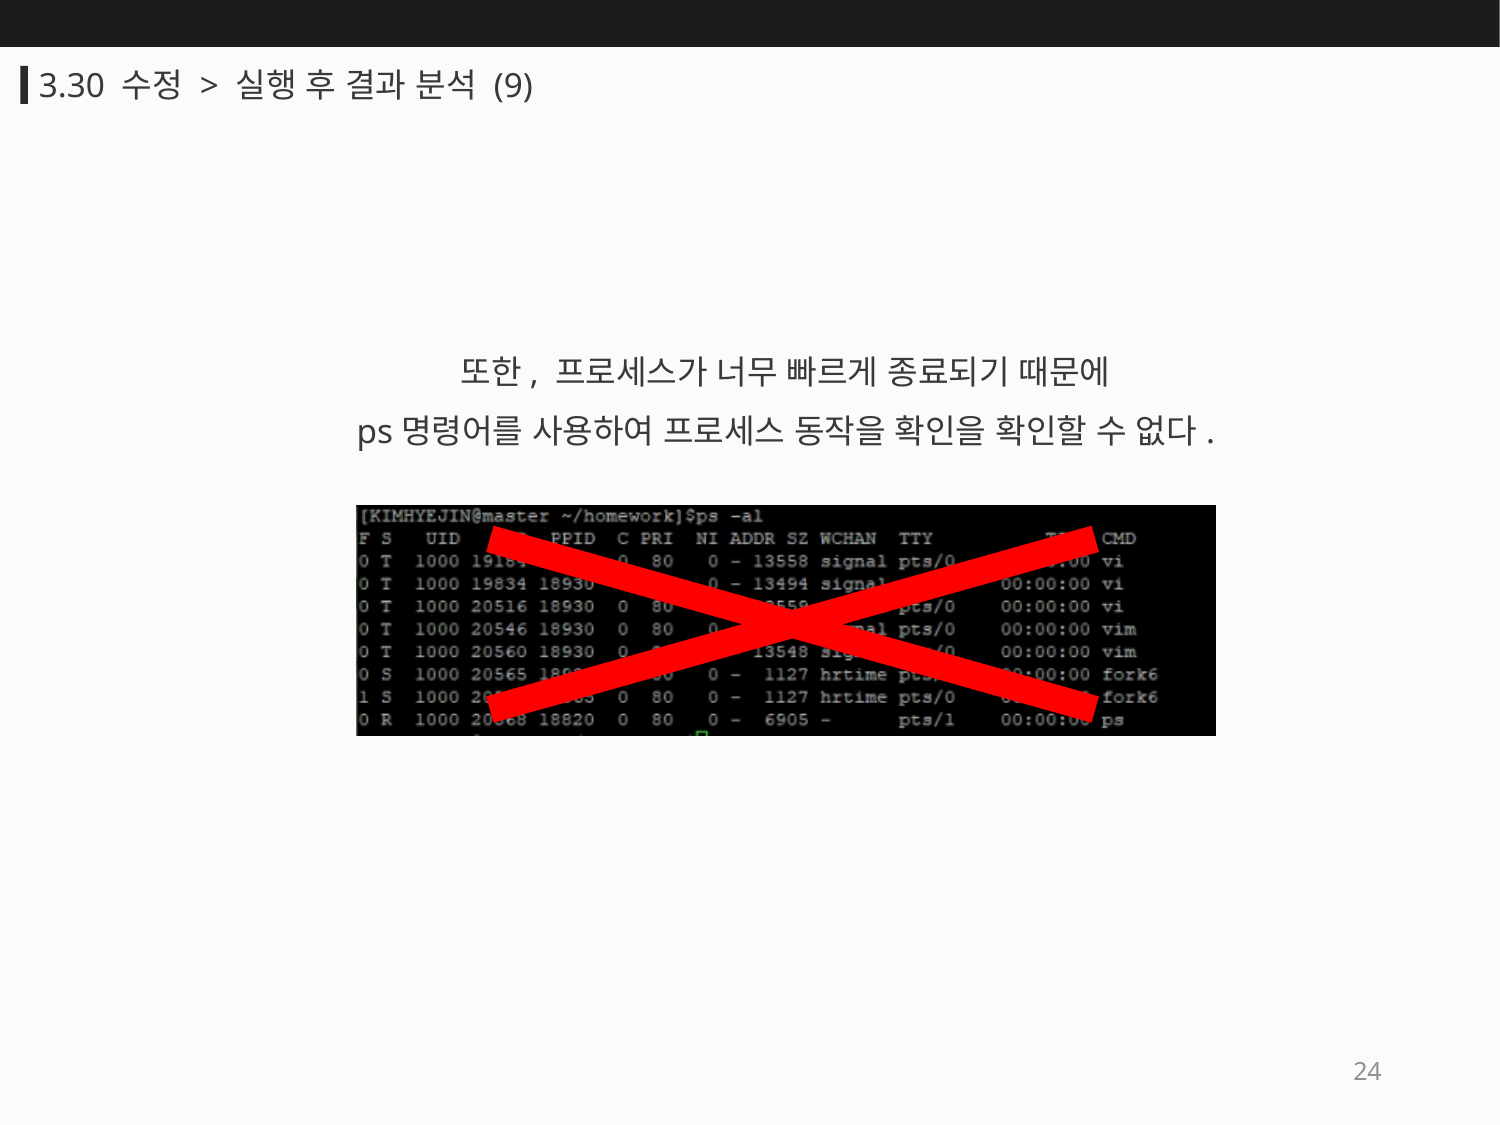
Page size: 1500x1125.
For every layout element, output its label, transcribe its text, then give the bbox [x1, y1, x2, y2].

text_box [0, 0, 1500, 48]
text_box [19, 65, 29, 105]
text_box 3.30 수정 > 실행 후 결과 분석 (9) [24, 56, 636, 152]
slide_number 24 [1059, 1042, 1397, 1103]
text_box 또한, 프로세스가 너무 빠르게 종료되기 때문에 ps명령어를 사용하여 프로세스 동작을 확인을 확인할 수 없다. [210, 323, 1362, 458]
picture [356, 505, 1216, 736]
